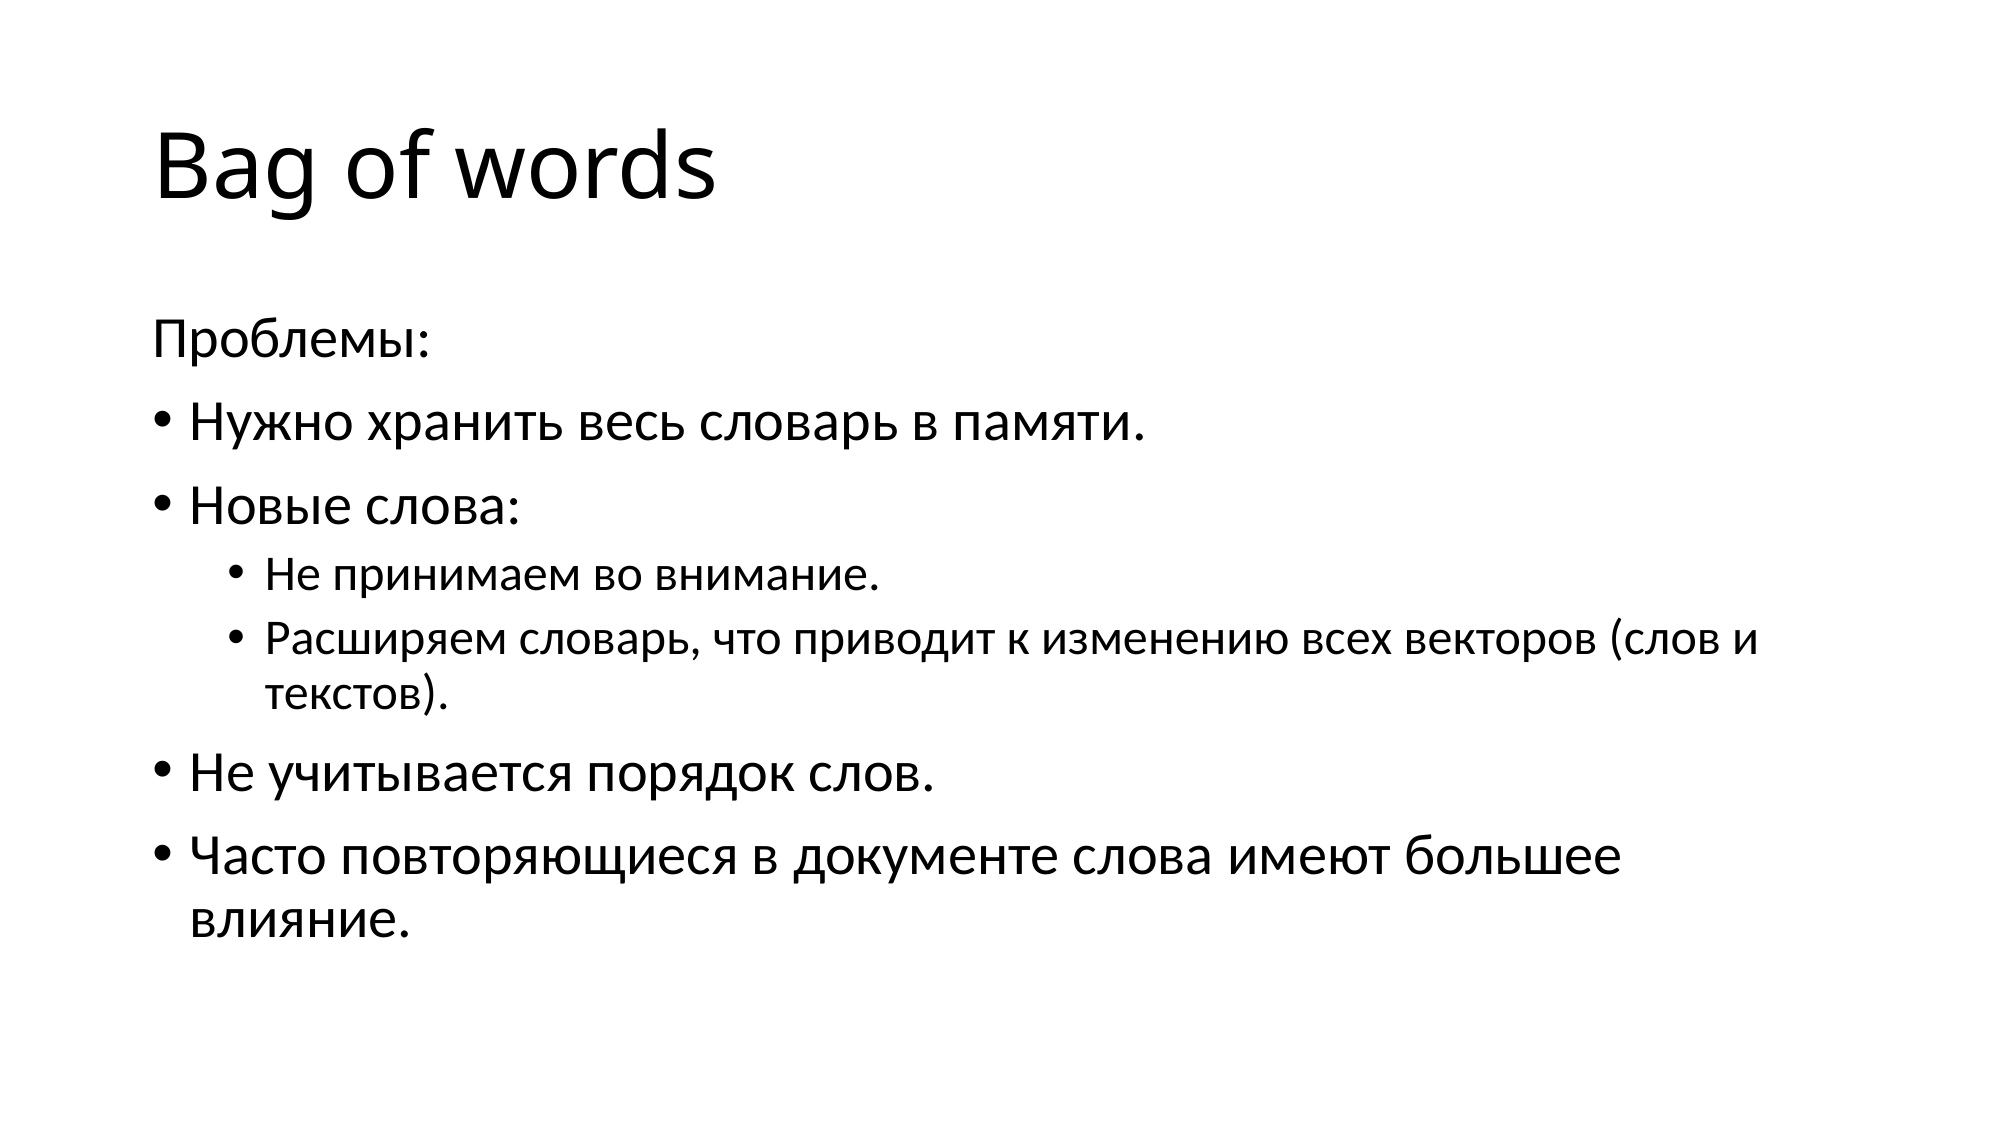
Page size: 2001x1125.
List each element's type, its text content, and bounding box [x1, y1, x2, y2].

title Bag of words [137, 59, 1863, 278]
list Проблемы: Нужно хранить весь словарь в памяти. Новые слова: Не принимаем во внимание. Расширяем словарь, что приводит к изменению всех векторов (слов и текстов). Не учитывается порядок слов. Часто повторяющиеся в документе слова имеют большее влияние. [137, 299, 1863, 1014]
